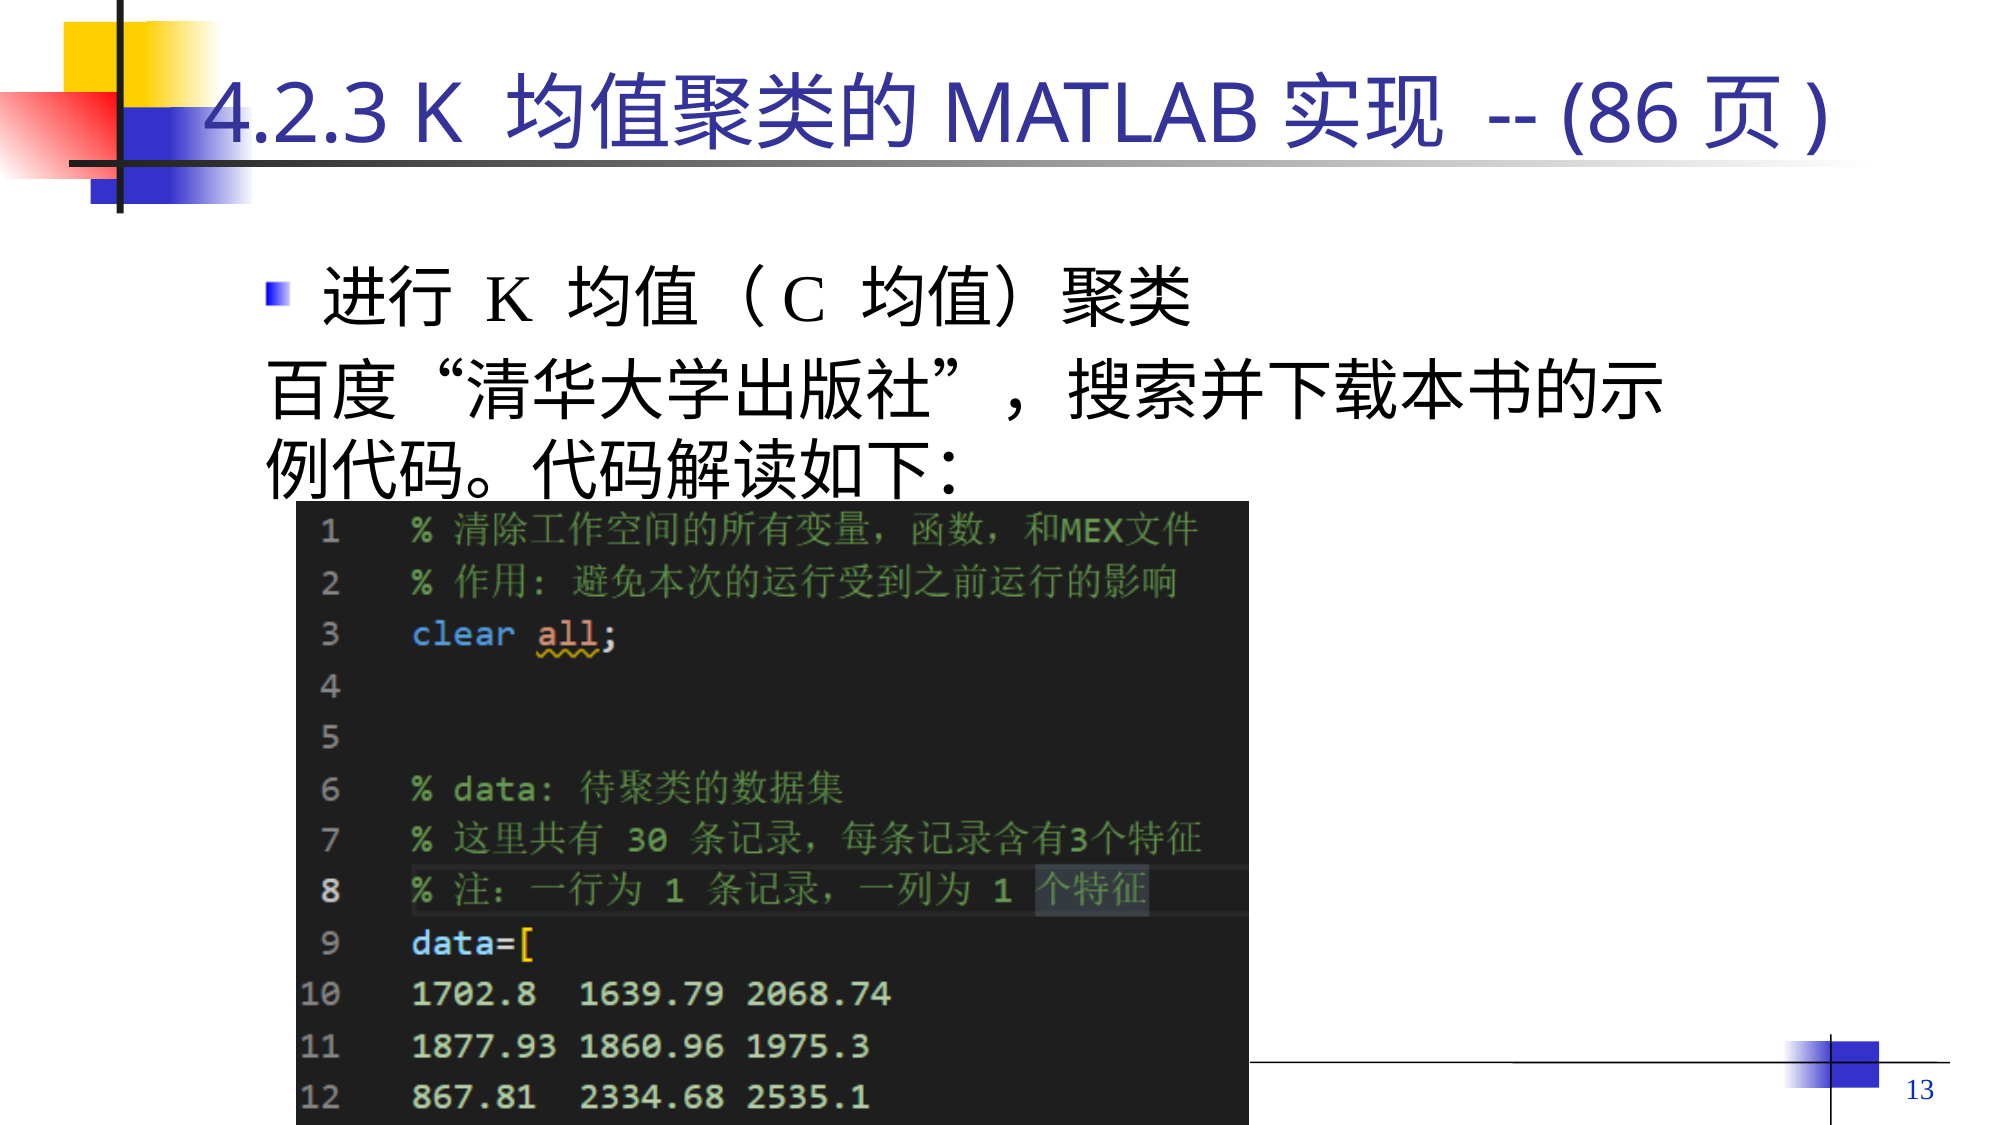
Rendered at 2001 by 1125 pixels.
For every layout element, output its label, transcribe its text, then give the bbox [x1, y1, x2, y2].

title 4.2.3 K 均值聚类的MATLAB实现 -- (86页) [188, 52, 1862, 167]
slide_number 13 [1533, 1034, 1951, 1113]
picture [296, 501, 1249, 1125]
picture [264, 280, 293, 309]
list 进行 K 均值（C 均值）聚类 百度“清华大学出版社”，搜索并下载本书的示例代码。代码解读如下： [249, 247, 1710, 988]
